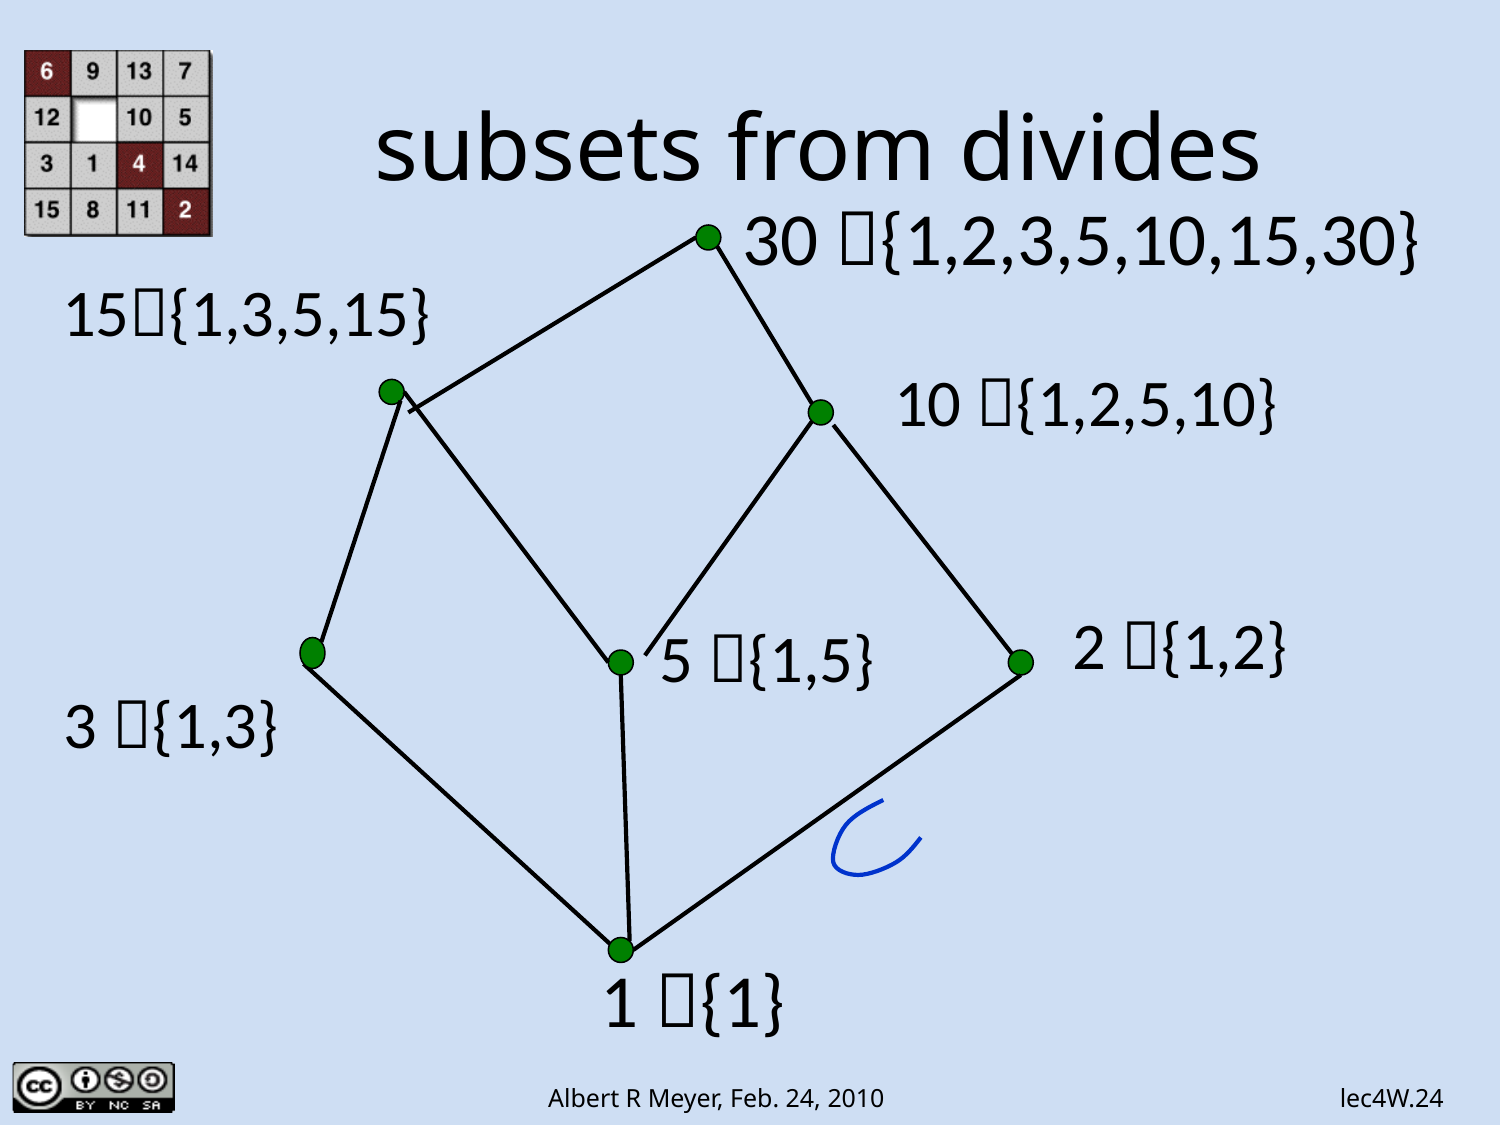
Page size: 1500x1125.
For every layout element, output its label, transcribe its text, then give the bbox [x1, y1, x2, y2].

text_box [321, 400, 398, 643]
text_box [300, 637, 325, 663]
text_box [913, 595, 1327, 951]
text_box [407, 182, 1500, 413]
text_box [608, 655, 915, 942]
text_box 1 {1} [585, 958, 801, 1050]
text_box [303, 663, 611, 951]
text_box [613, 951, 631, 963]
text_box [620, 421, 1317, 654]
text_box 15{1,3,5,15} [47, 262, 402, 358]
picture [24, 50, 200, 237]
text_box 3 {1,3} [49, 674, 294, 770]
title subsets from divides [200, 50, 1438, 238]
text_box [379, 379, 402, 399]
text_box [403, 417, 609, 663]
picture [12, 1062, 175, 1113]
